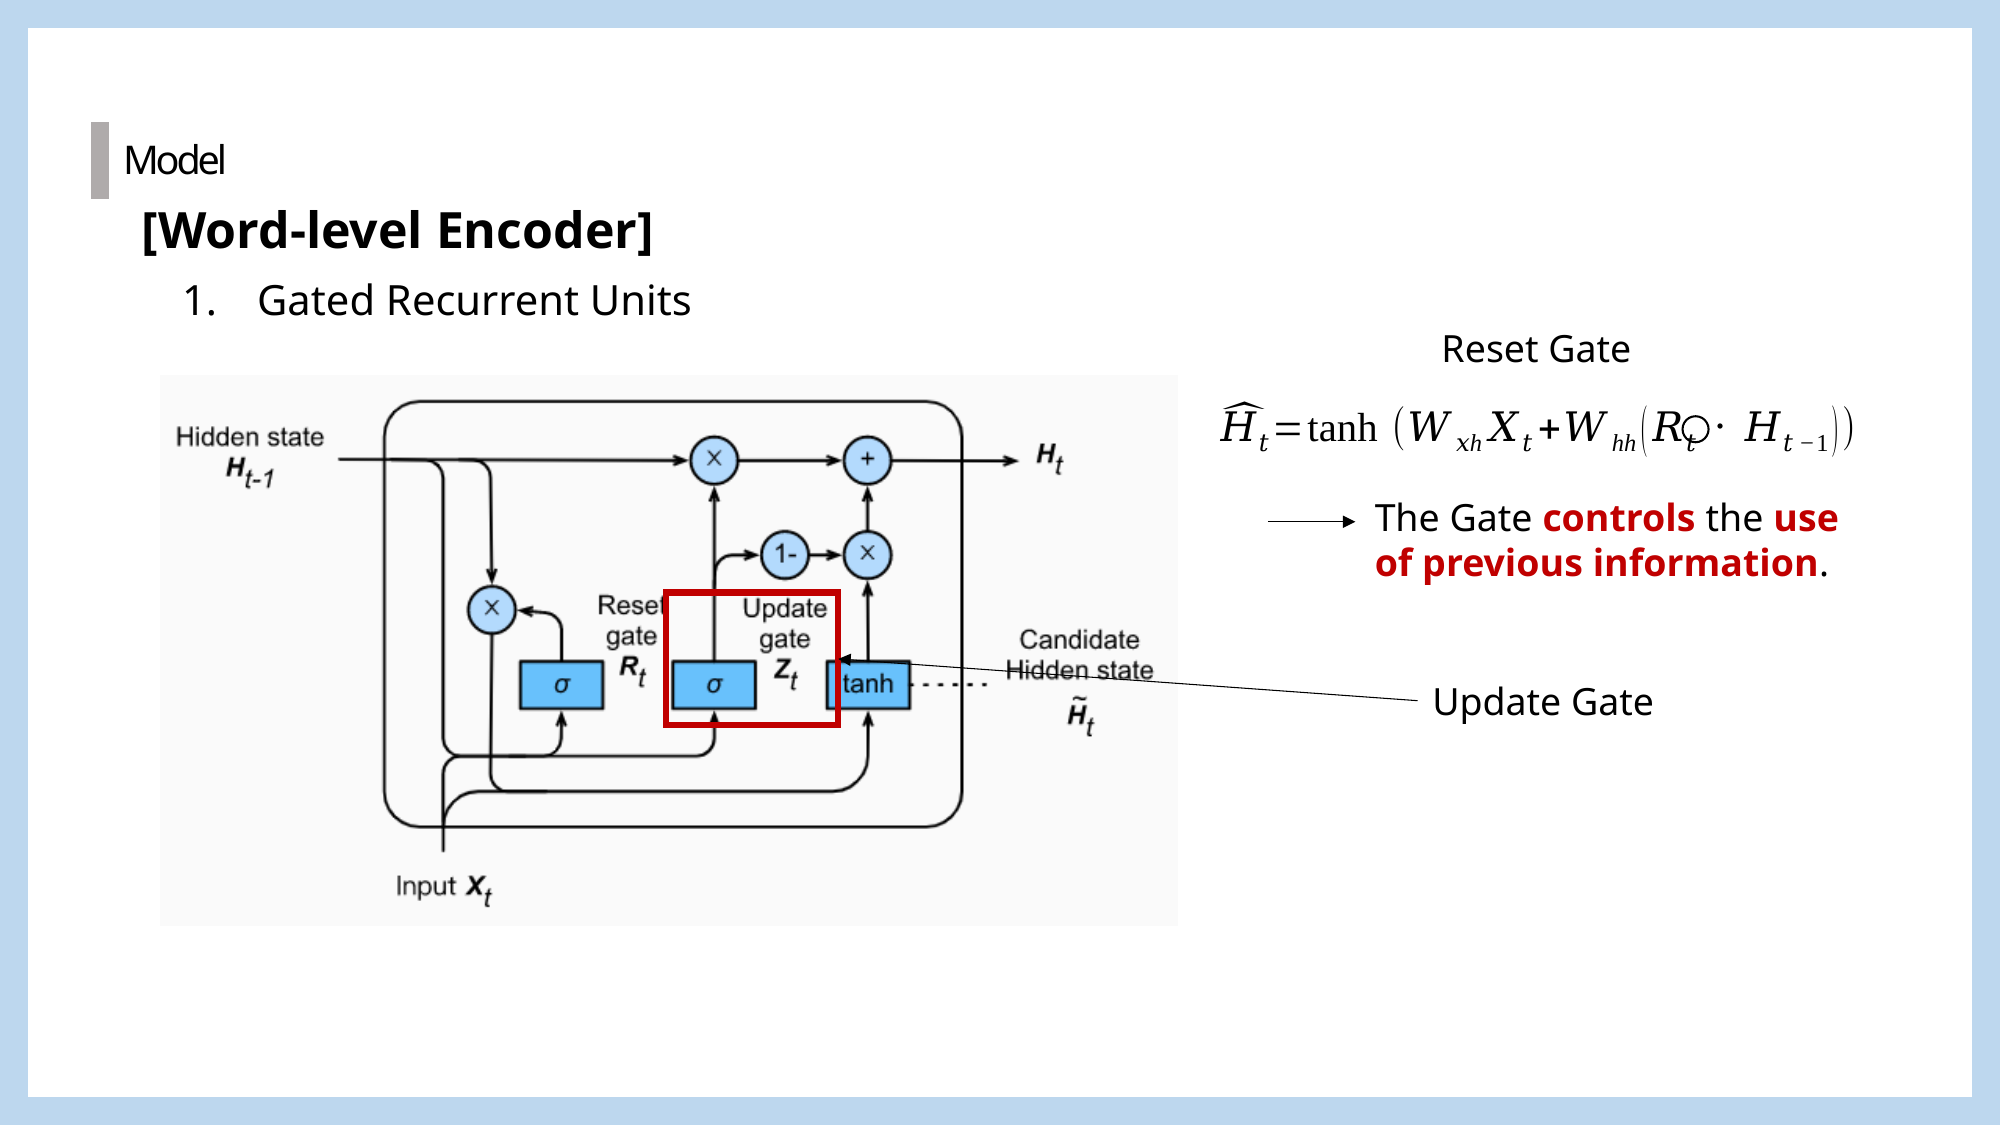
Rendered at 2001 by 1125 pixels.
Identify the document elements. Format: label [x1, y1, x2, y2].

text_box [0, 0, 2000, 1125]
text_box [838, 658, 1219, 702]
picture [160, 375, 1178, 926]
